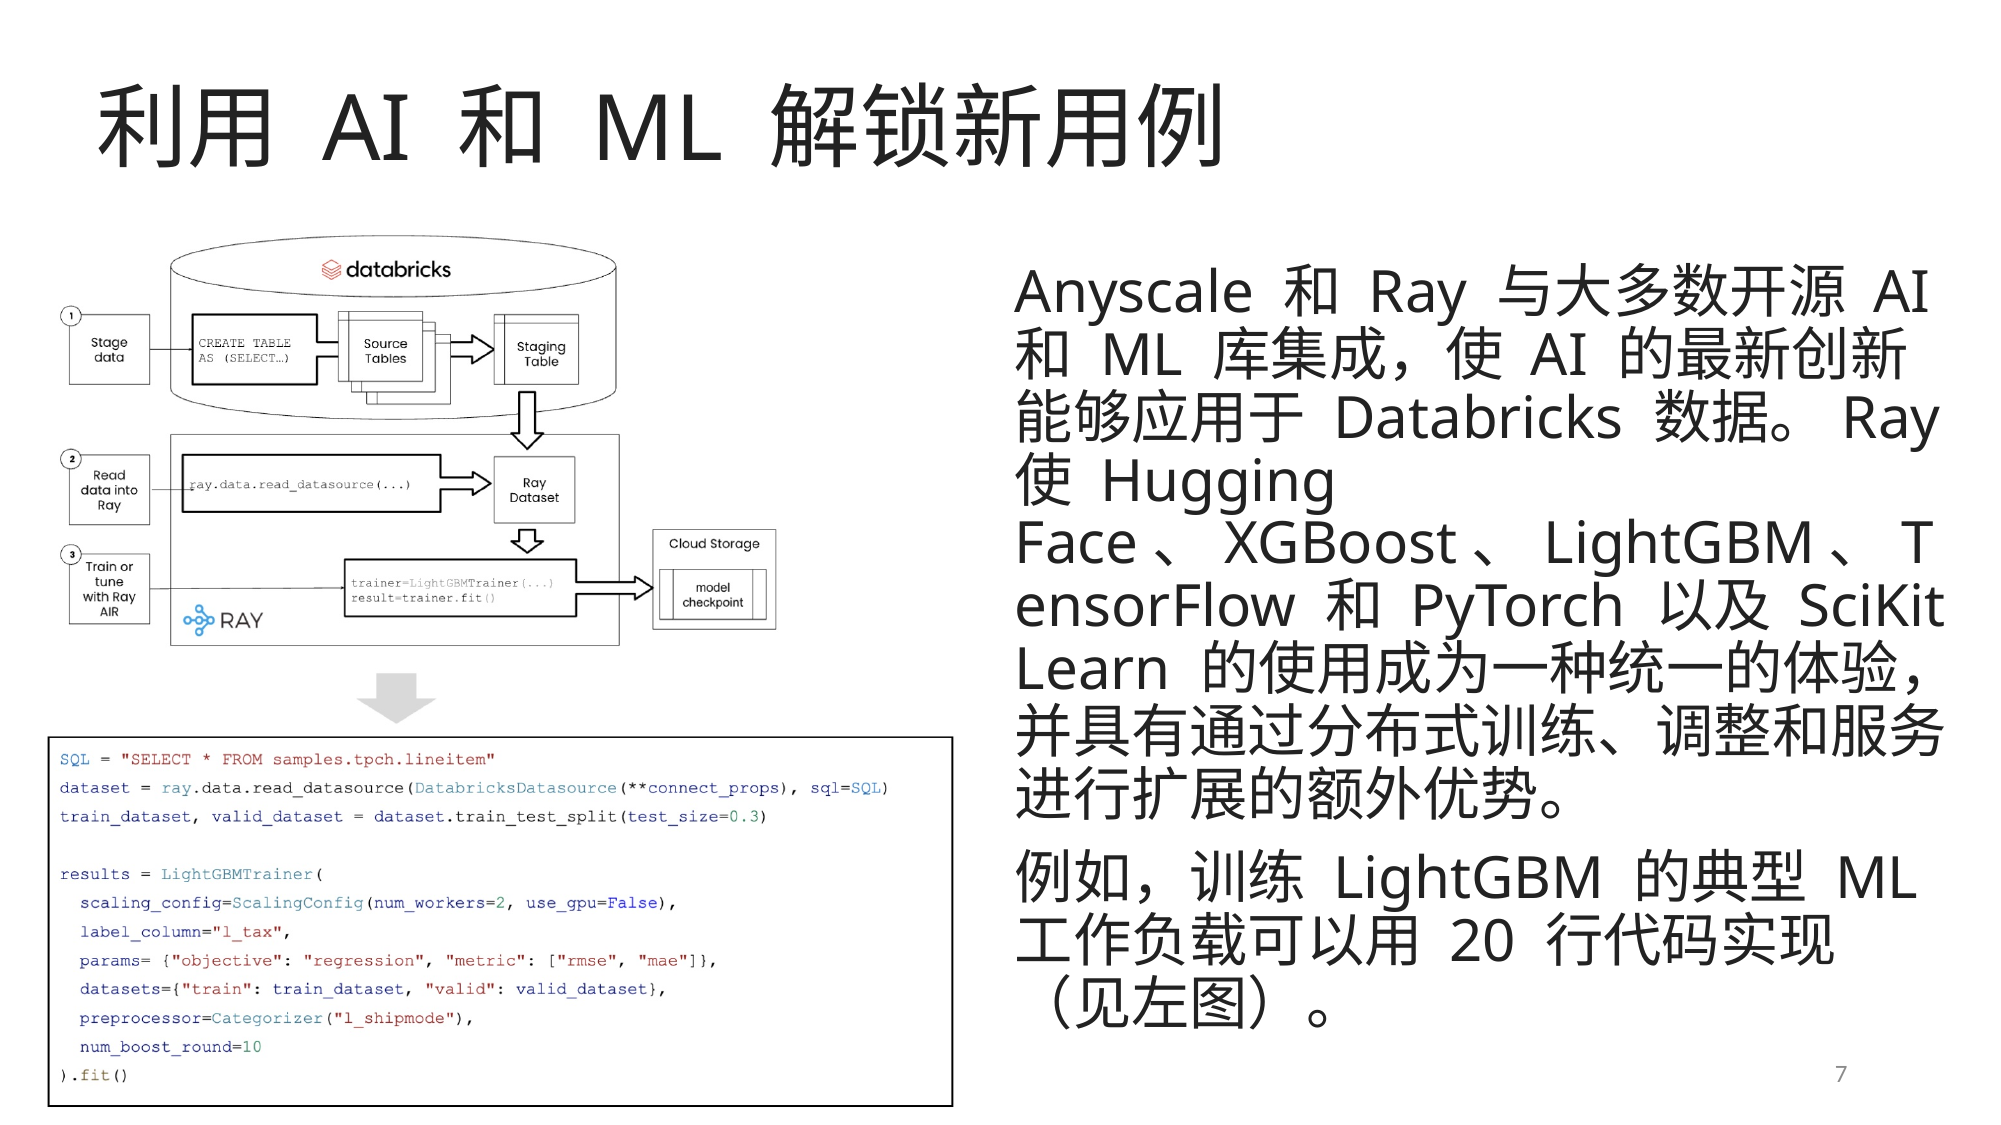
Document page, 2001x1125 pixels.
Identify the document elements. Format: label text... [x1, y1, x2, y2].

list Anyscale 和 Ray 与大多数开源 AI 和 ML 库集成，使 AI 的最新创新能够应用于 Databricks 数据。Ray 使 Hugging Face、XGBoost、LightGBM、TensorFlow 和 PyTorch 以及 SciKit Learn 的使用成为一种统一的体验，并具有通过分布式训练、调整和服务进行扩展的额外优势。 例如，训练 LightGBM 的典型 ML 工作负载可以用 20 行代码实现（见左图）。 [999, 254, 1966, 1058]
title 利用 AI 和 ML 解锁新用例 [81, 22, 1807, 240]
slide_number 7 [1412, 1042, 1863, 1103]
picture [31, 228, 972, 1125]
